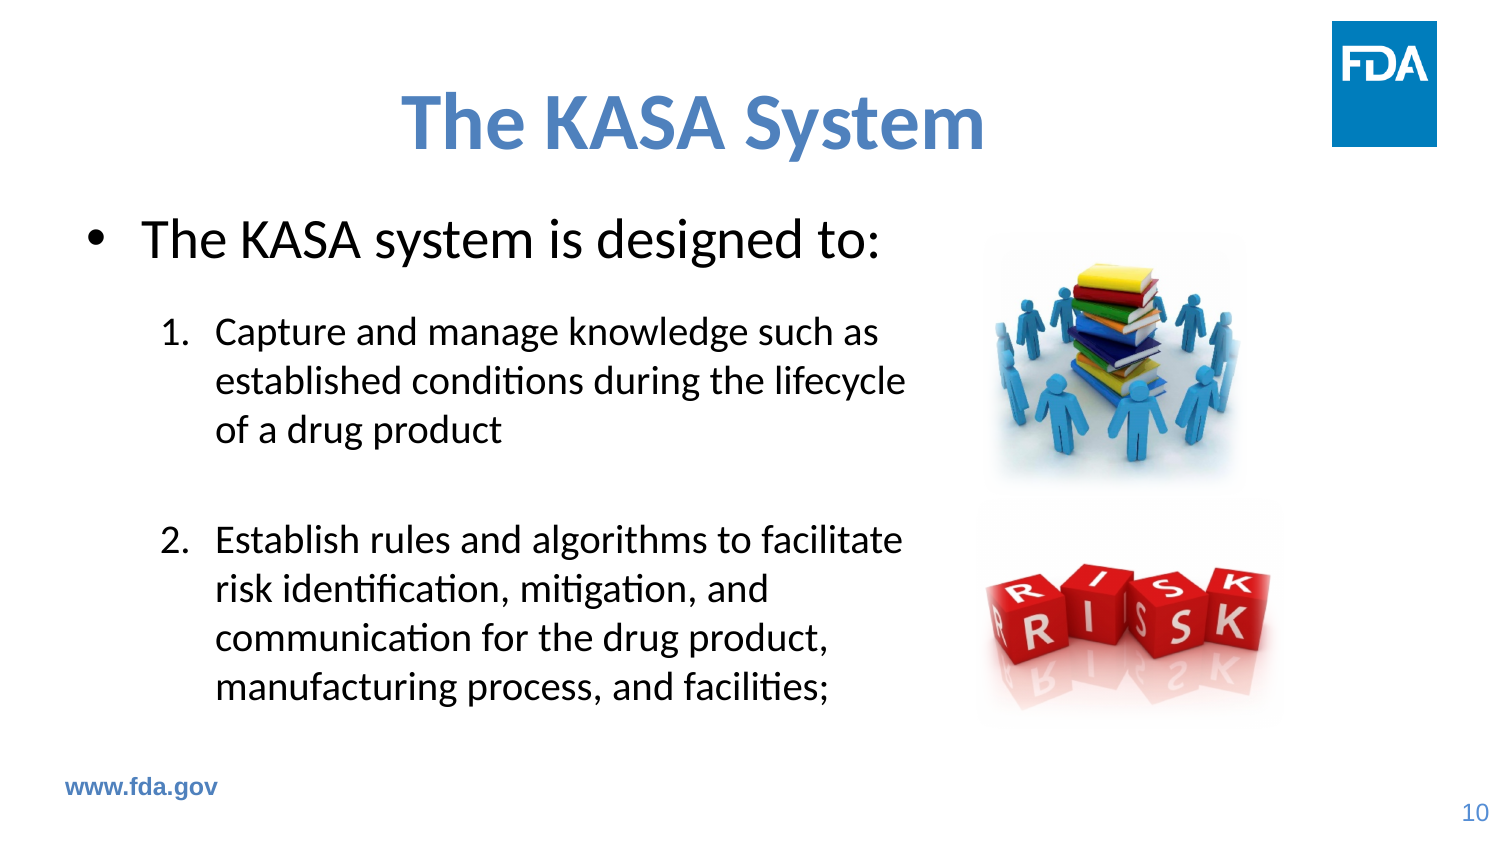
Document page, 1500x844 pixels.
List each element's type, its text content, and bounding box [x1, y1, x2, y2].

picture [1396, 46, 1427, 80]
picture [1343, 46, 1396, 72]
list The KASA system is designed to: Capture and manage knowledge such as established conditions during the lifecycle of a drug product Establish rules and algorithms to facilitate risk identification, mitigation, and communication for the drug product, manufacturing process, and facilities; [71, 194, 934, 764]
title The KASA System [0, 59, 1393, 174]
footer www.fda.gov [50, 763, 525, 809]
picture [974, 230, 1285, 730]
